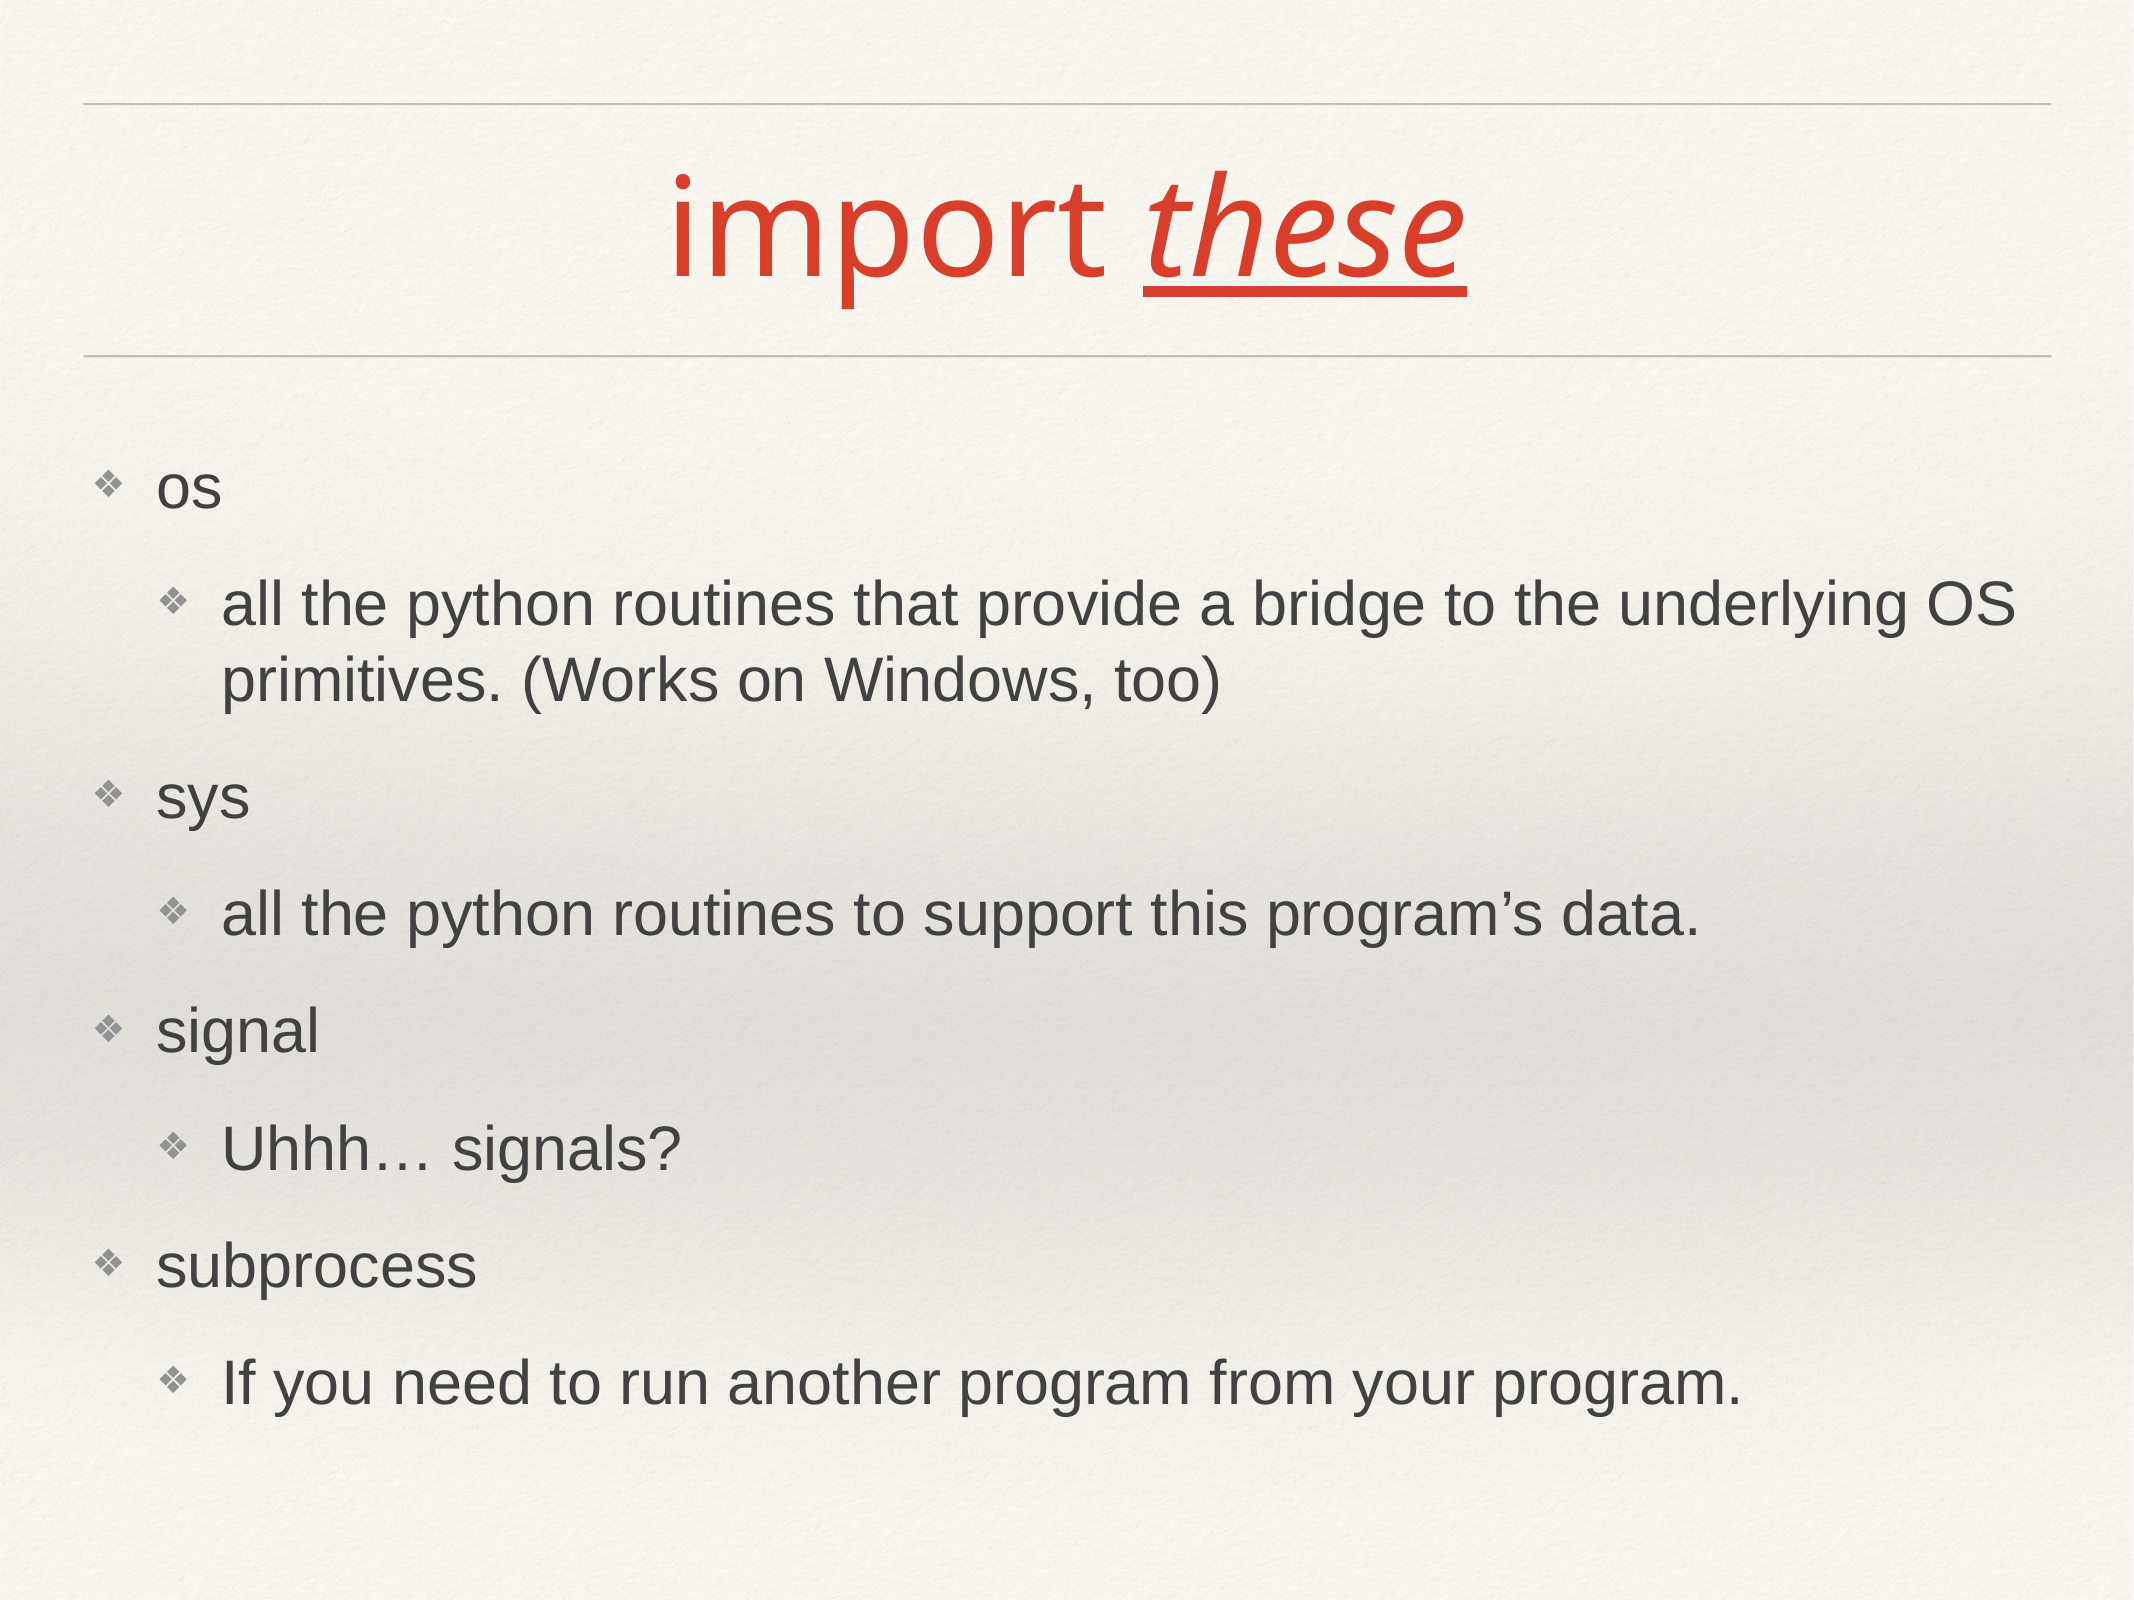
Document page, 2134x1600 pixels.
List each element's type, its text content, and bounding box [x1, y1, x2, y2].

title import these [82, 130, 2051, 332]
list os all the python routines that provide a bridge to the underlying OS primitives. (Works on Windows, too) sys all the python routines to support this program’s data. signal Uhhh… signals? subprocess If you need to run another program from your program. [82, 430, 2051, 1432]
picture [0, 0, 2134, 1600]
